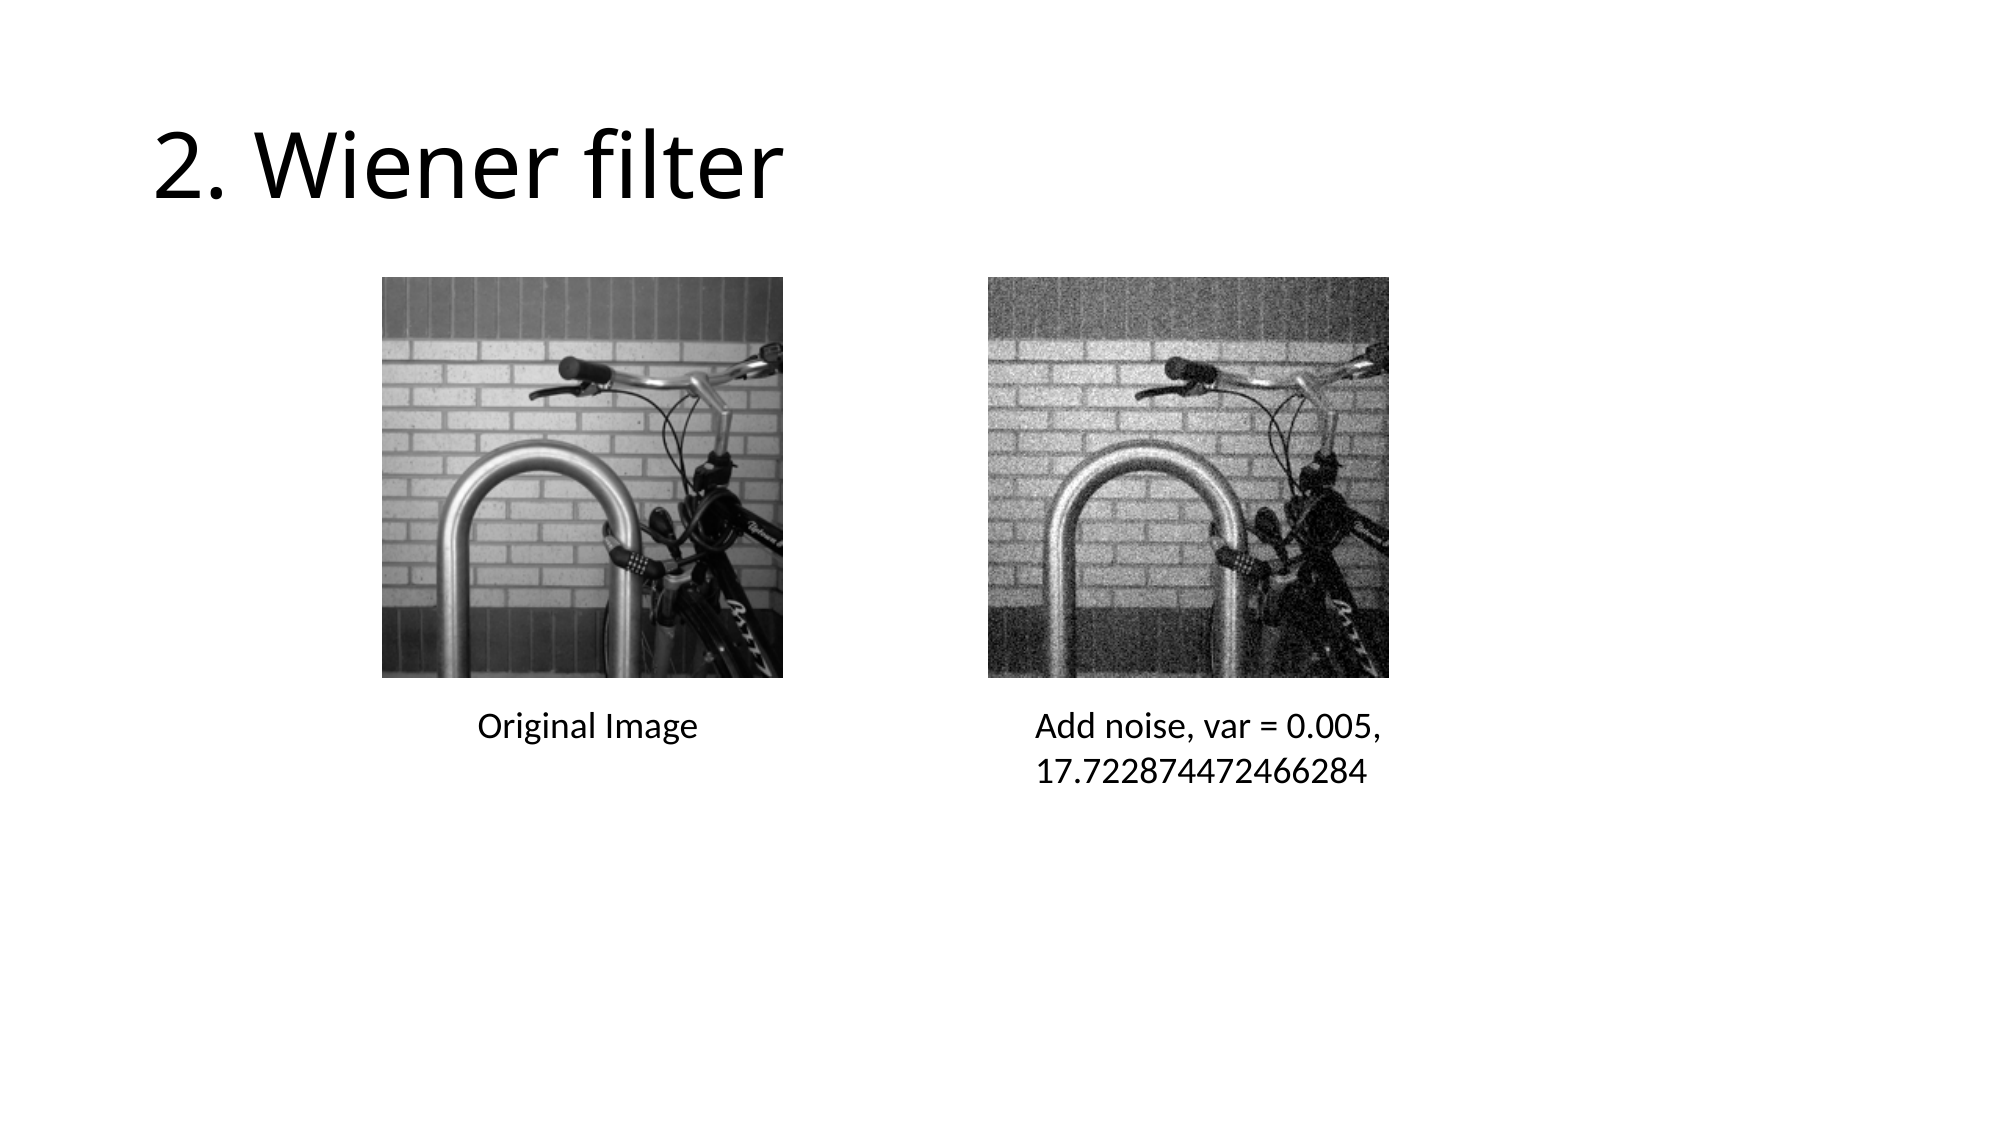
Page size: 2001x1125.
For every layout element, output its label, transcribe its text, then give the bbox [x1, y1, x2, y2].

text_box Add noise, var = 0.005, 17.722874472466284 [1020, 693, 1398, 799]
text_box Original Image [462, 693, 714, 754]
title 2. Wiener filter [137, 59, 1863, 278]
picture [988, 277, 1389, 678]
picture [382, 277, 783, 678]
